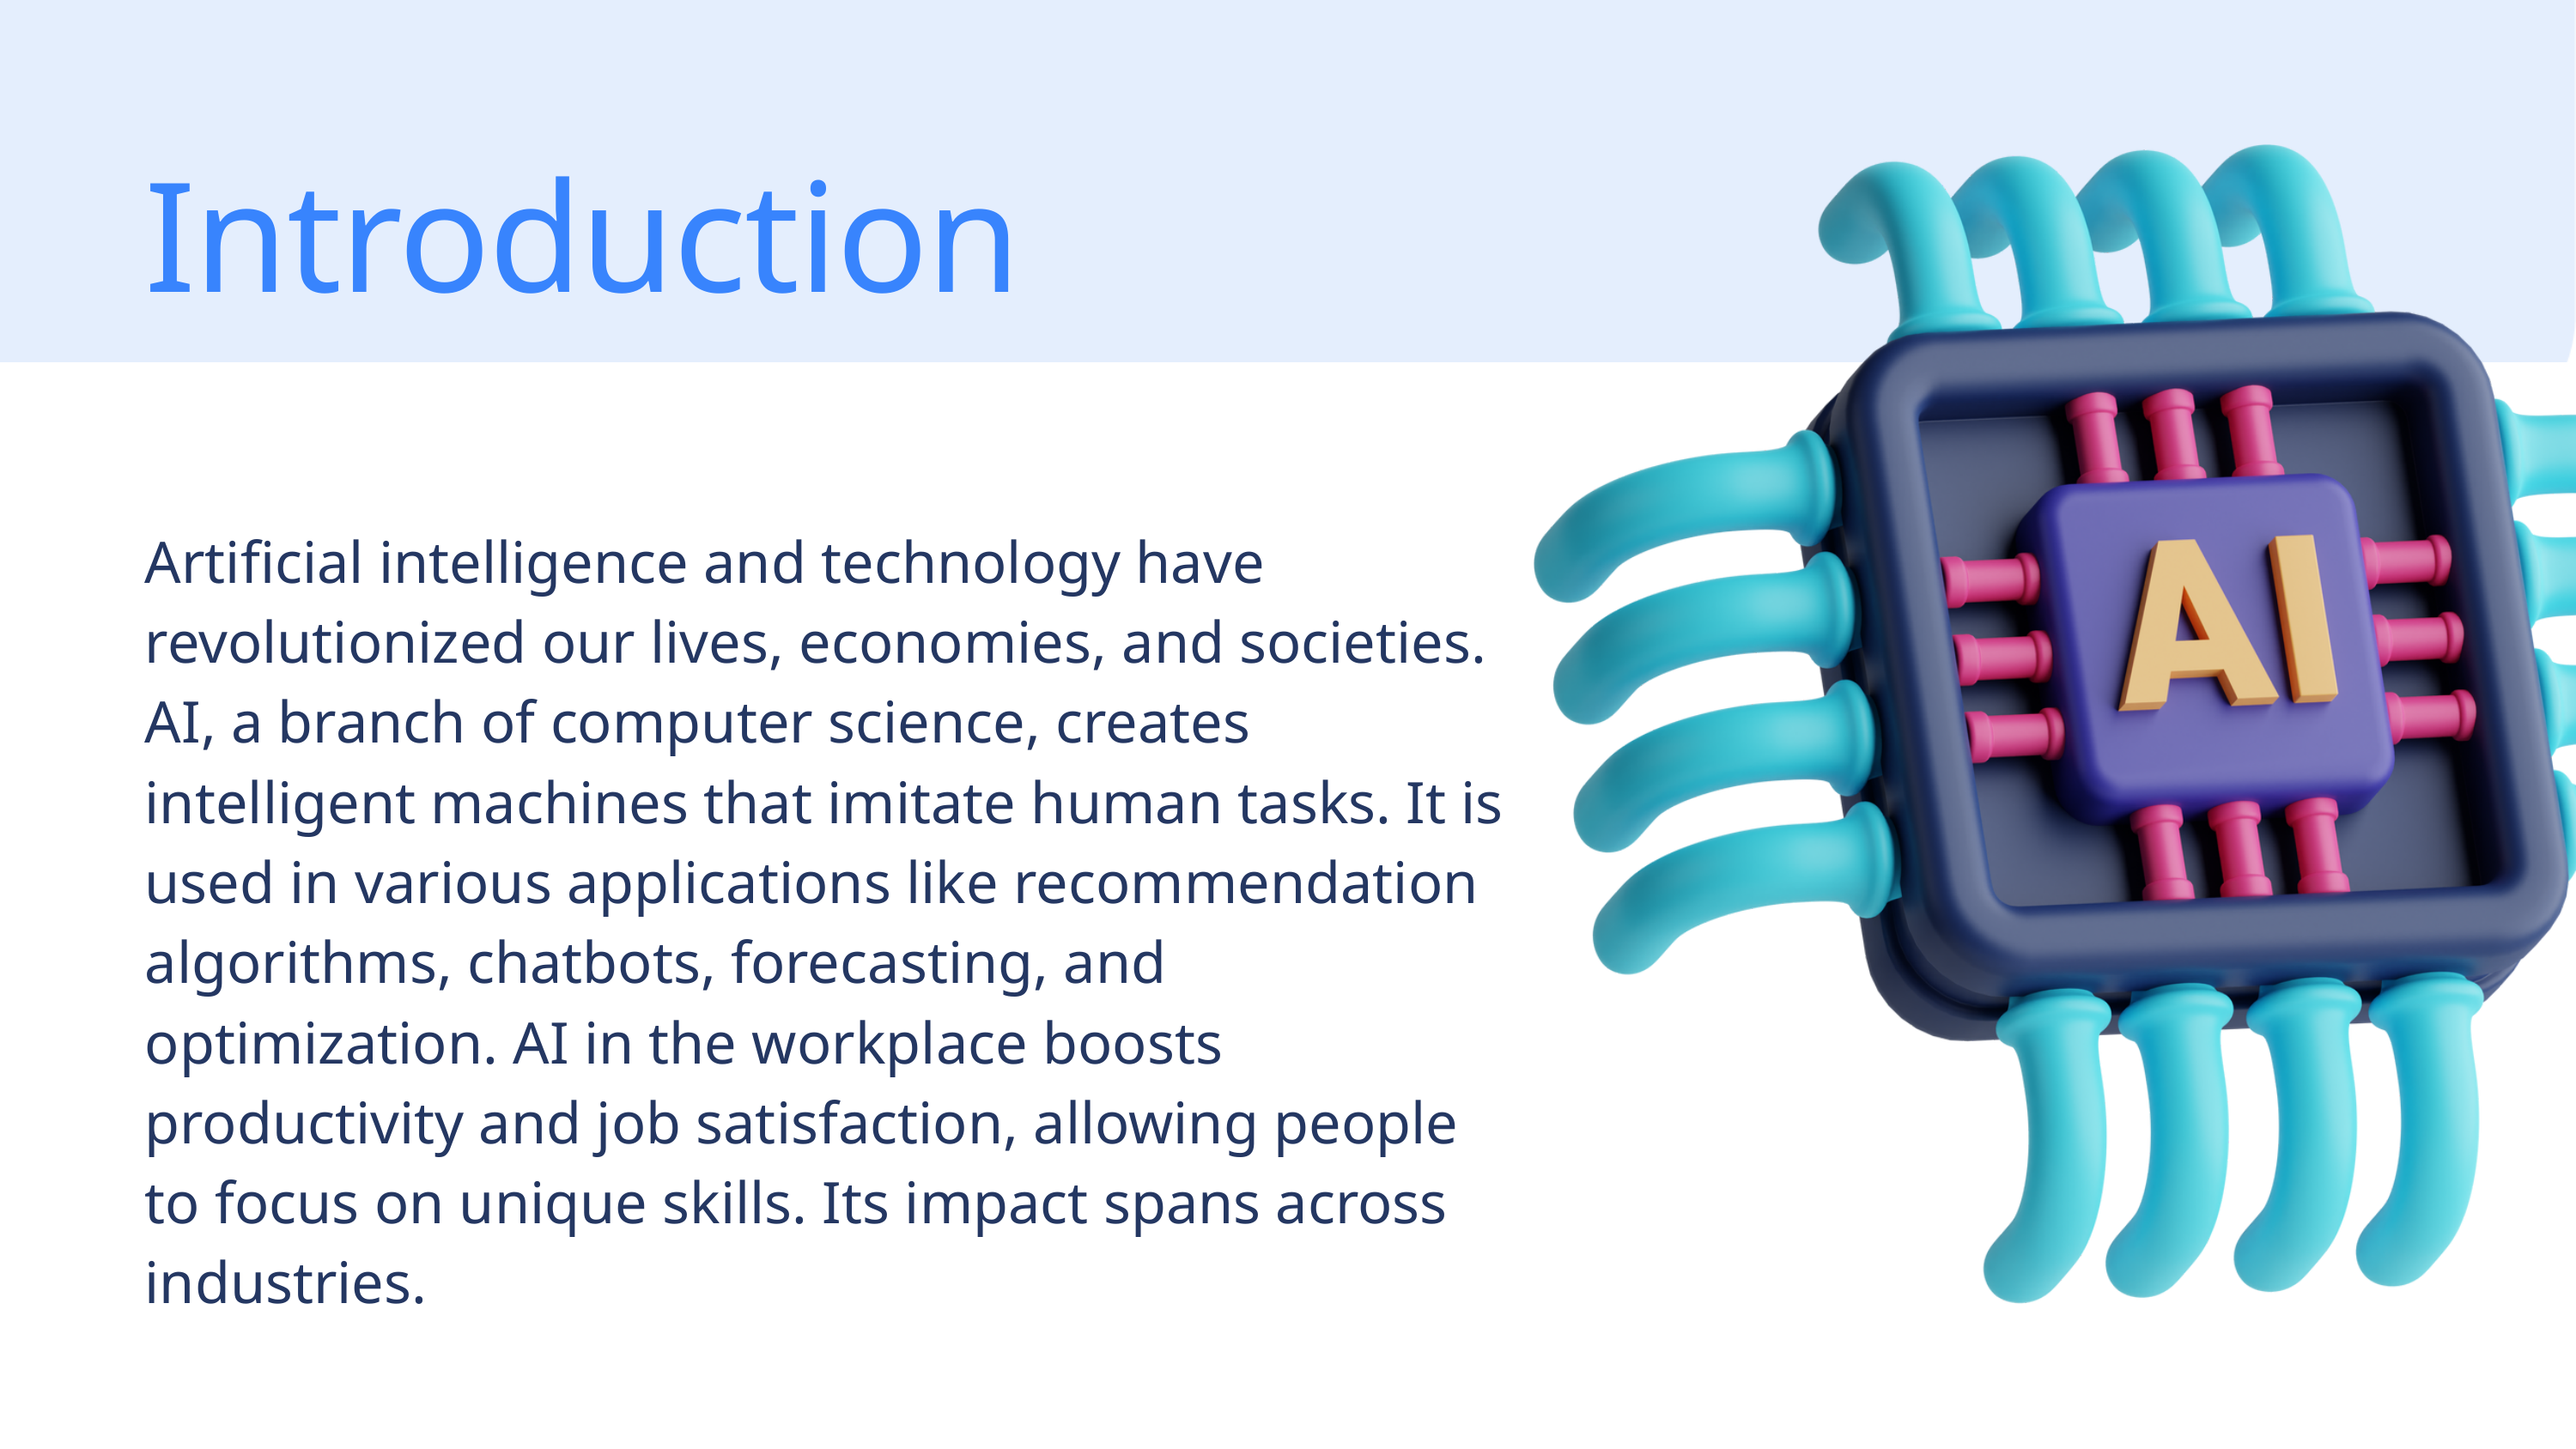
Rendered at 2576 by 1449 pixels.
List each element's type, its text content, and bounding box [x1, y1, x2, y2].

text_box Artificial intelligence and technology have revolutionized our lives, economies, and societies. AI, a branch of computer science, creates intelligent machines that imitate human tasks. It is used in various applications like recommendation algorithms, chatbots, forecasting, and optimization. AI in the workplace boosts productivity and job satisfaction, allowing people to focus on unique skills. Its impact spans across industries. [144, 514, 1514, 1316]
picture [0, 0, 2576, 1304]
